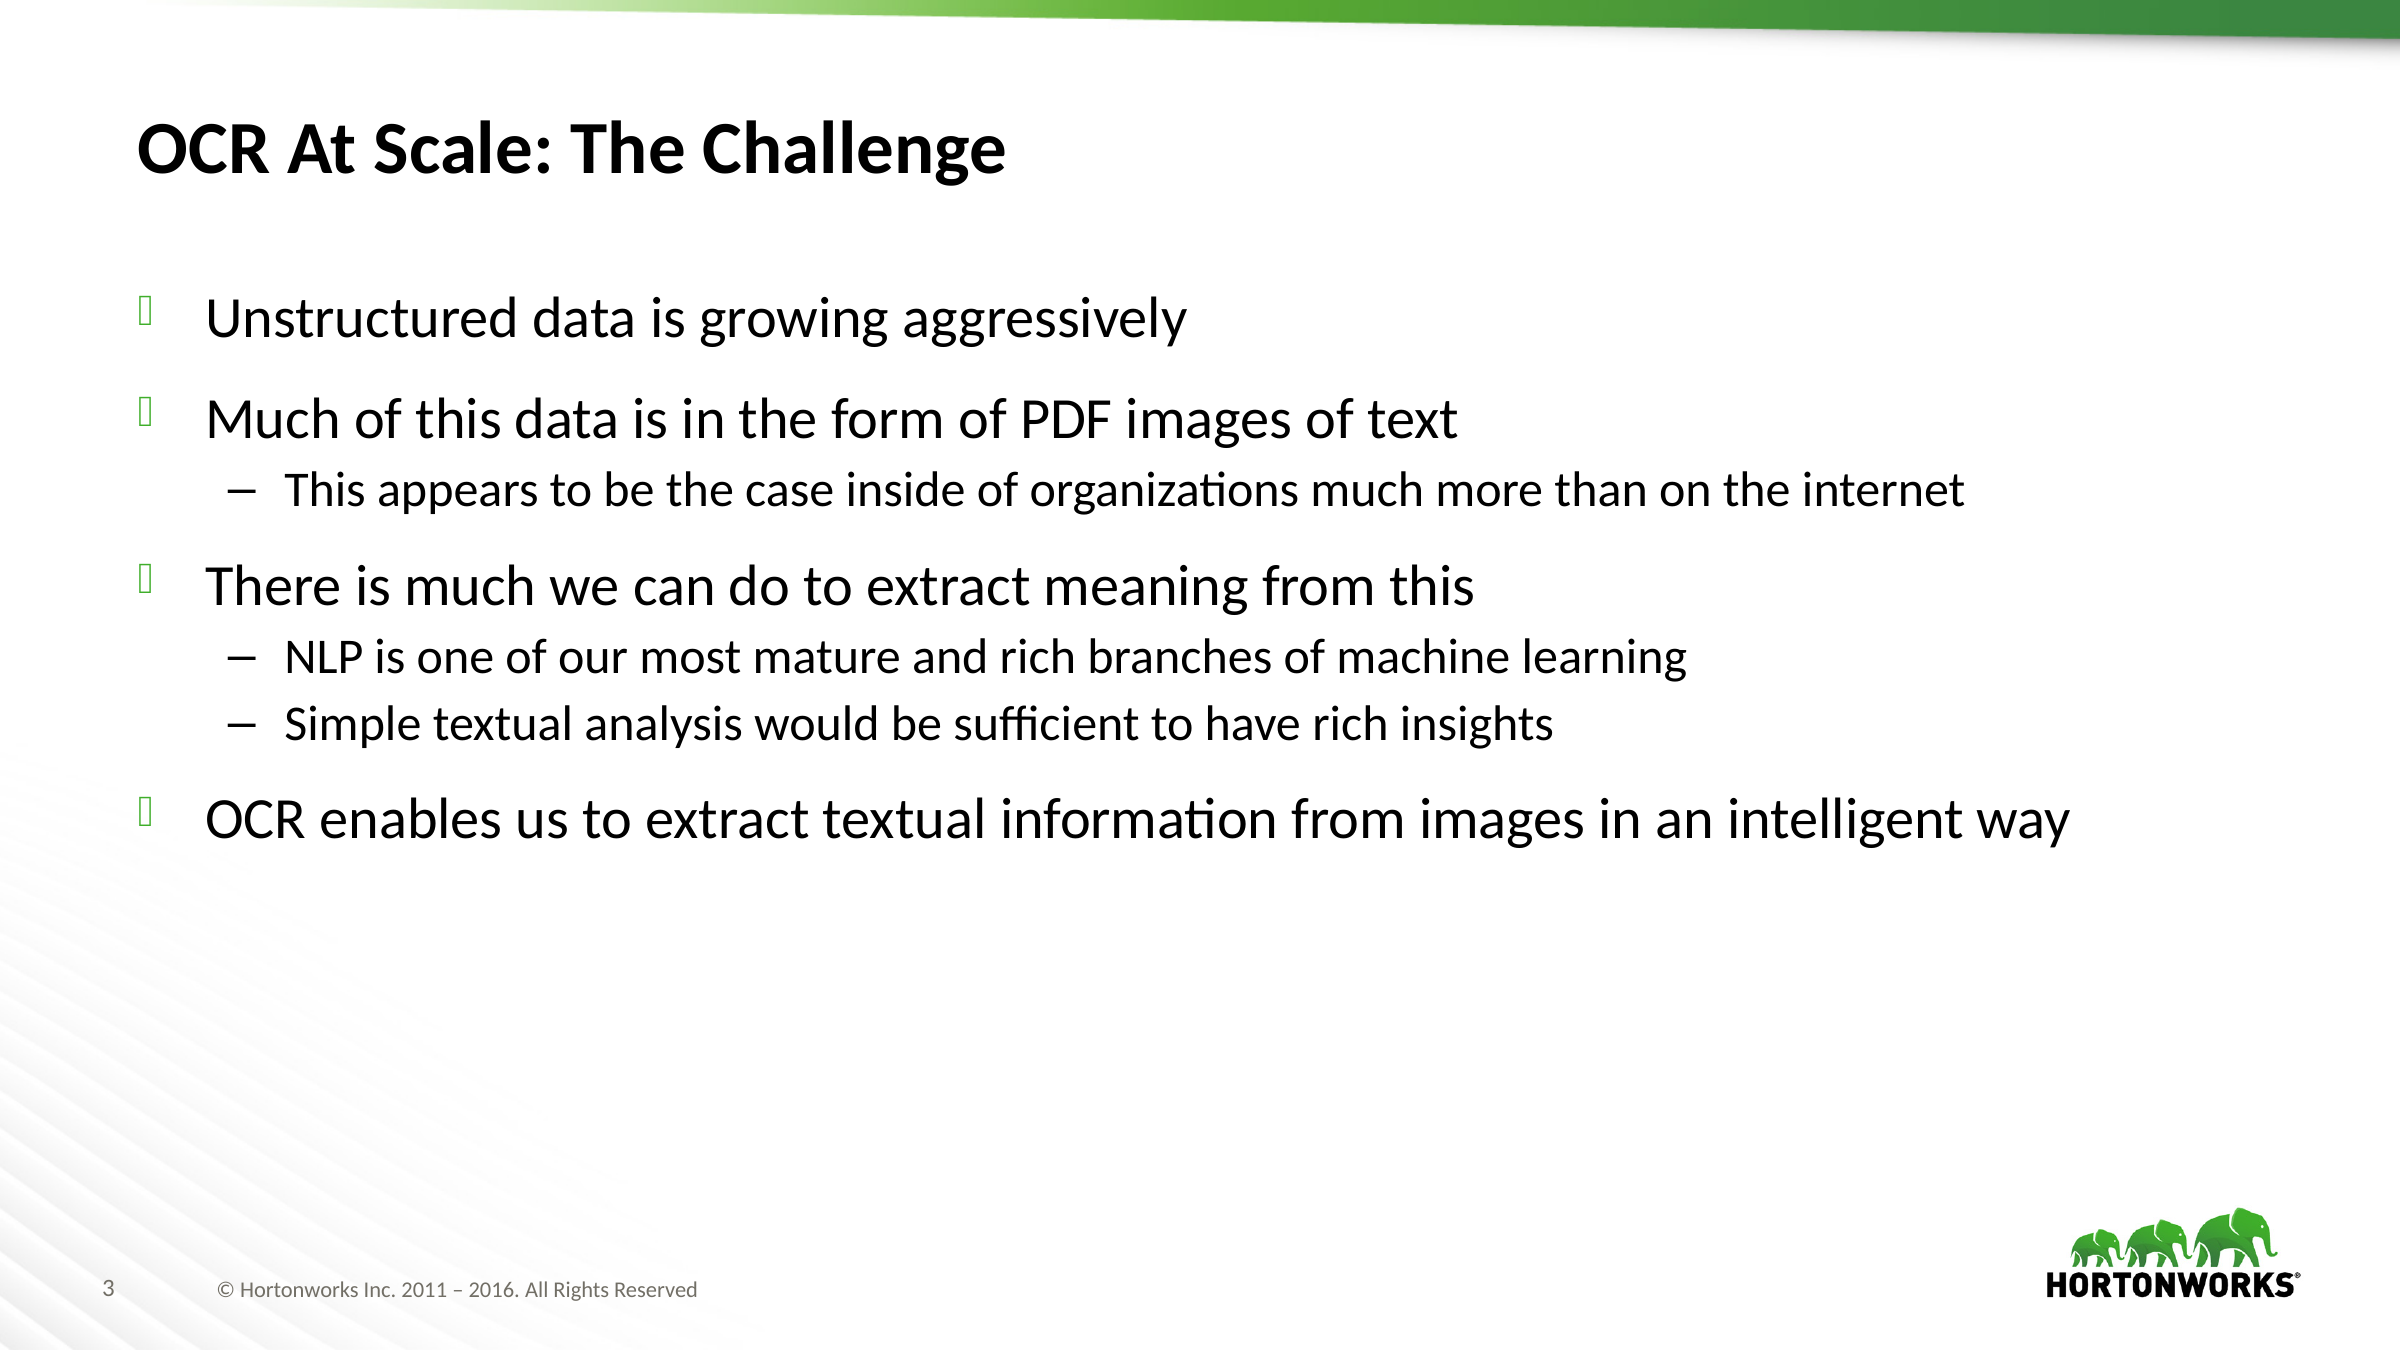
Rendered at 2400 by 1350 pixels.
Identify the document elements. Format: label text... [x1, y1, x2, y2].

picture [0, 0, 2400, 1350]
list Unstructured data is growing aggressively Much of this data is in the form of PDF images of text This appears to be the case inside of organizations much more than on the internet There is much we can do to extract meaning from this NLP is one of our most mature and rich branches of machine learning Simple textual analysis would be sufficient to have rich insights OCR enables us to extract textual information from images in an intelligent way [138, 287, 2298, 993]
title OCR At Scale: The Challenge [138, 110, 2298, 191]
